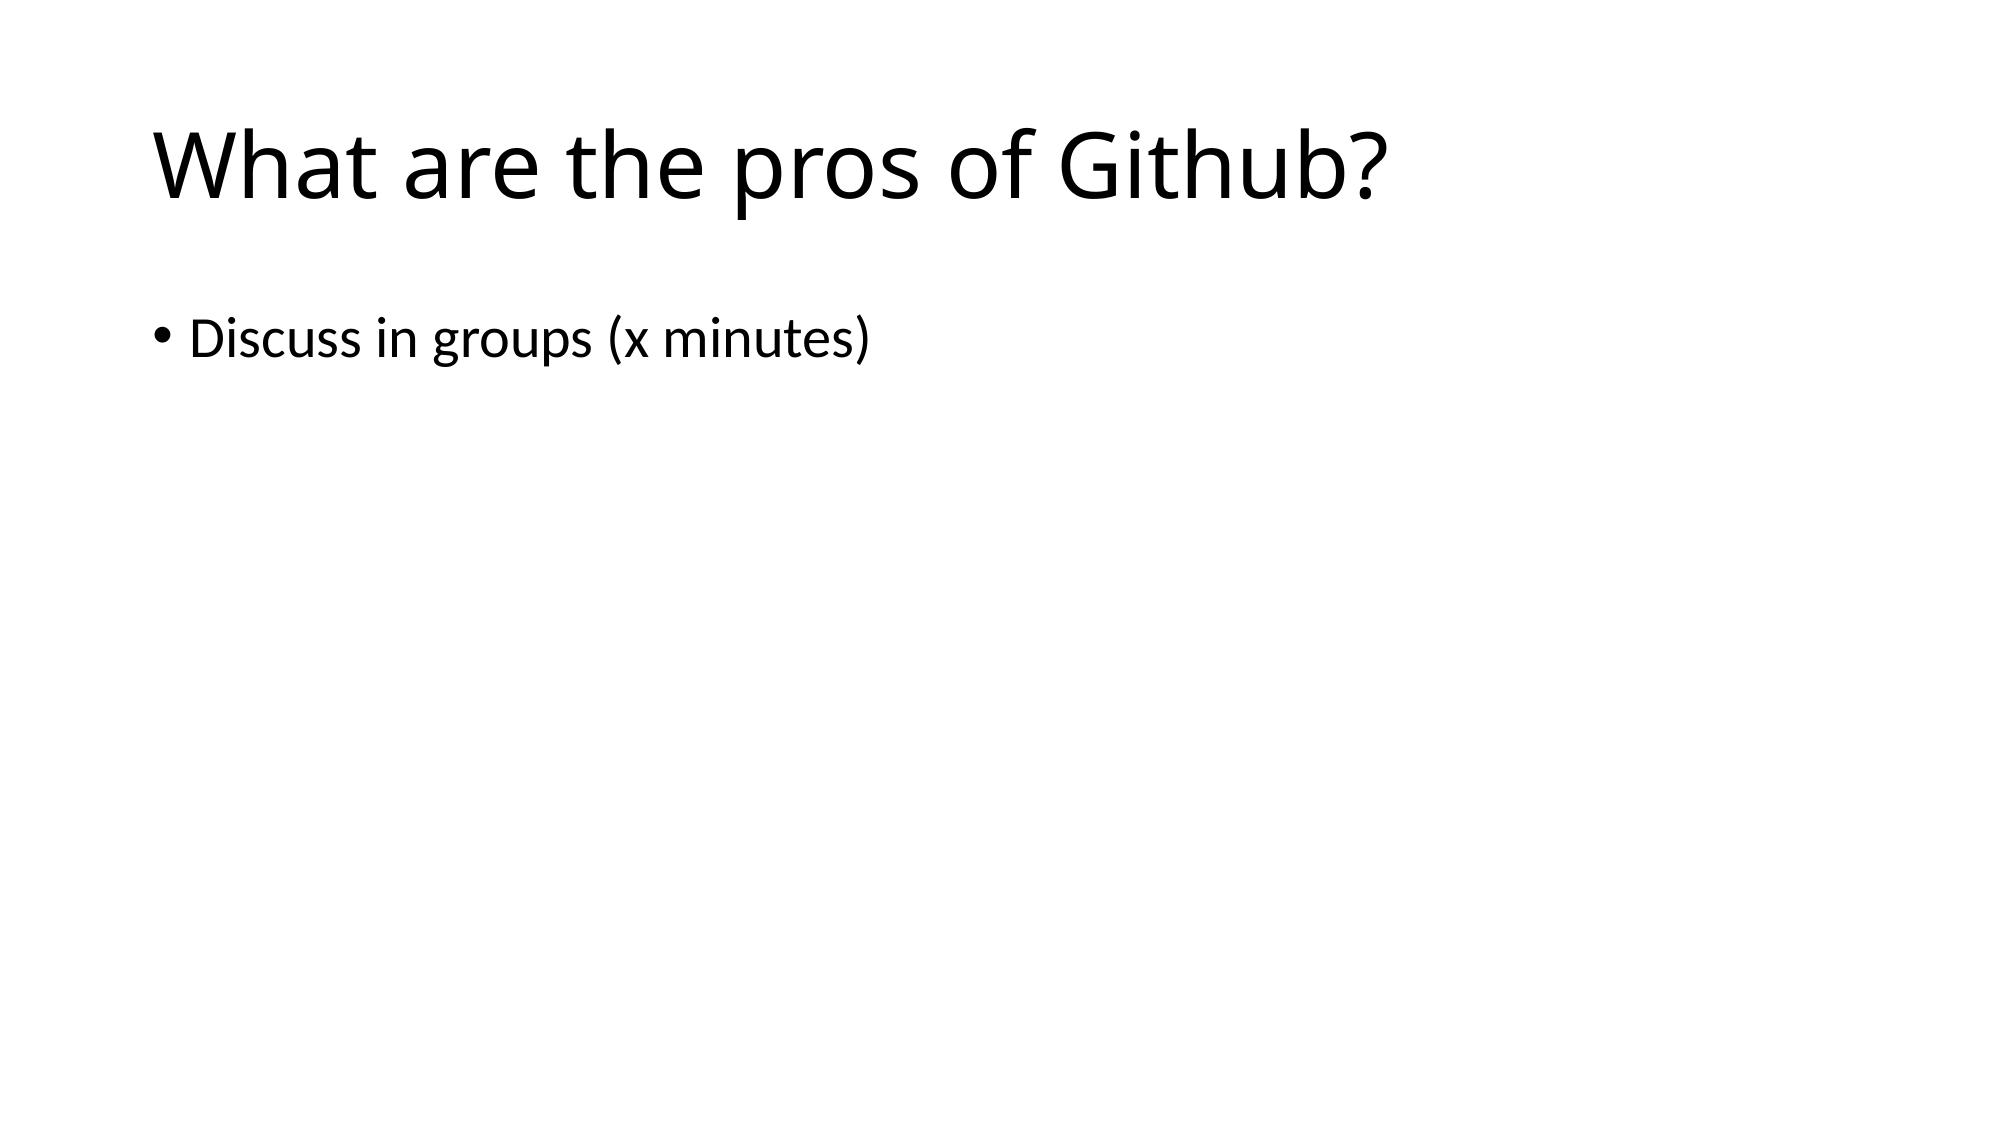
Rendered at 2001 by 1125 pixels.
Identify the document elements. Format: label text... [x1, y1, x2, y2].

list Discuss in groups (x minutes) [137, 299, 1863, 1014]
title What are the pros of Github? [137, 59, 1863, 278]
